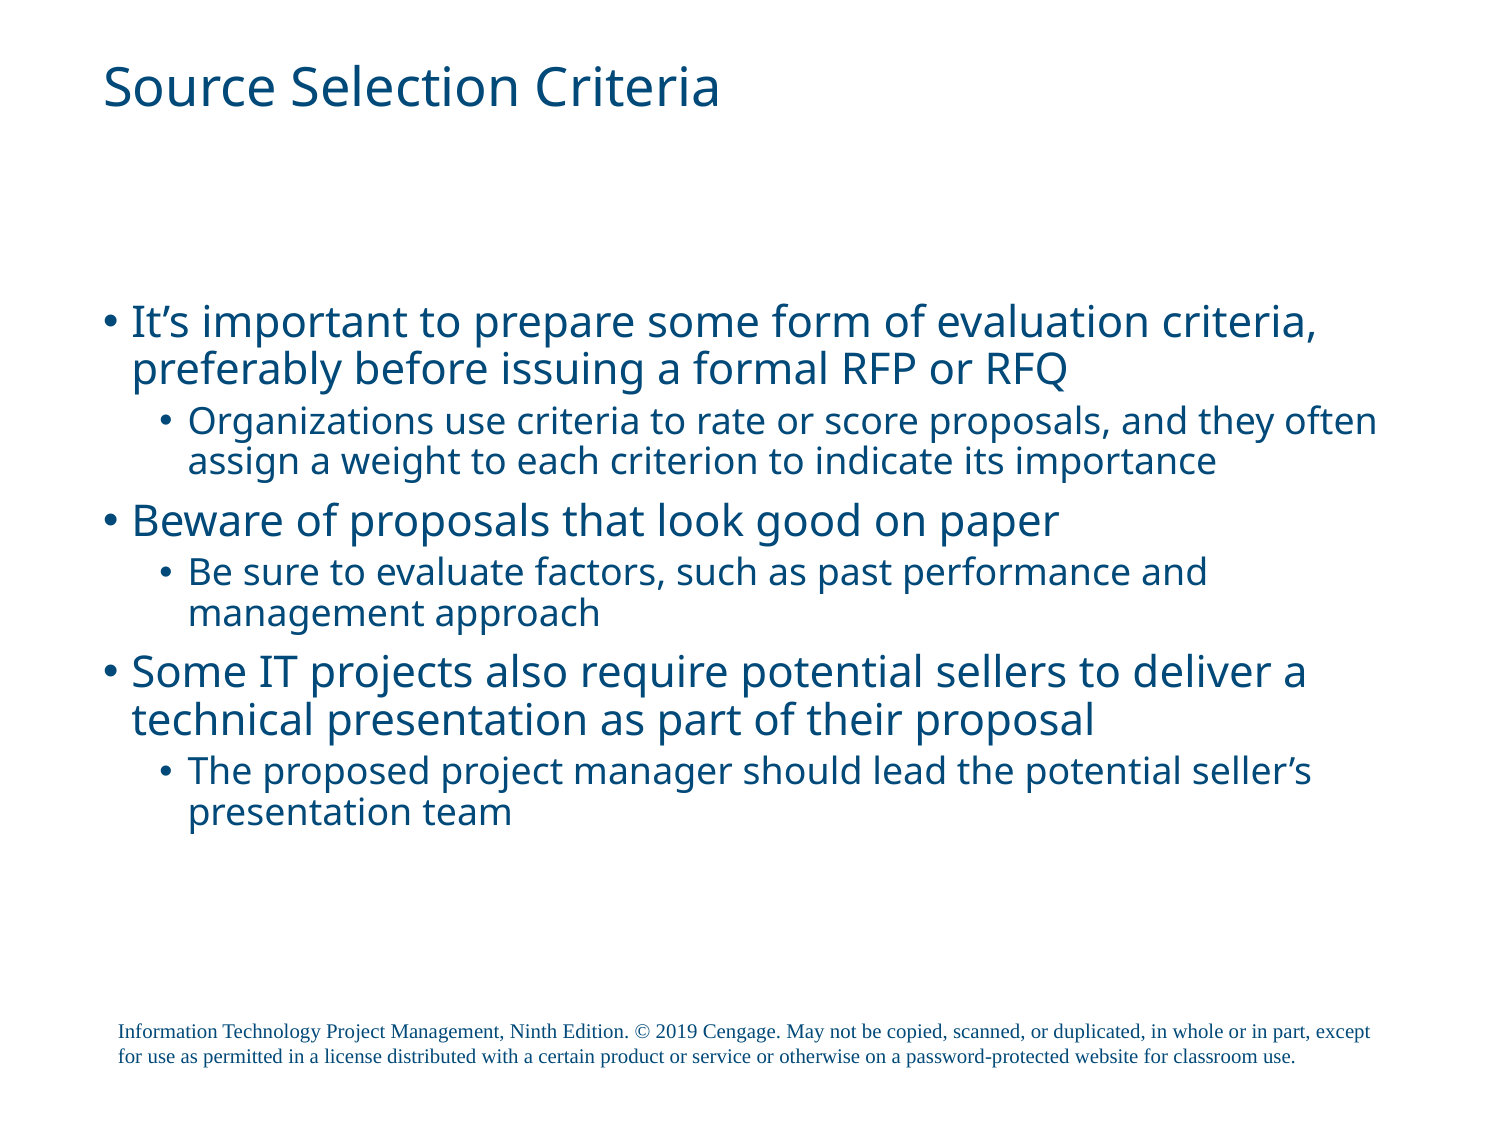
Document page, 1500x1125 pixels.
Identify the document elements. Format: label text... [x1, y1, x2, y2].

list It’s important to prepare some form of evaluation criteria, preferably before issuing a formal RFP or RFQ Organizations use criteria to rate or score proposals, and they often assign a weight to each criterion to indicate its importance Beware of proposals that look good on paper Be sure to evaluate factors, such as past performance and management approach Some IT projects also require potential sellers to deliver a technical presentation as part of their proposal The proposed project manager should lead the potential seller’s presentation team [103, 299, 1397, 1009]
title Source Selection Criteria [103, 59, 1397, 278]
footer Information Technology Project Management, Ninth Edition. © 2019 Cengage. May not be copied, scanned, or duplicated, in whole or in part, except for use as permitted in a license distributed with a certain product or service or otherwise on a password-protected website for classroom use. [103, 1009, 1397, 1070]
